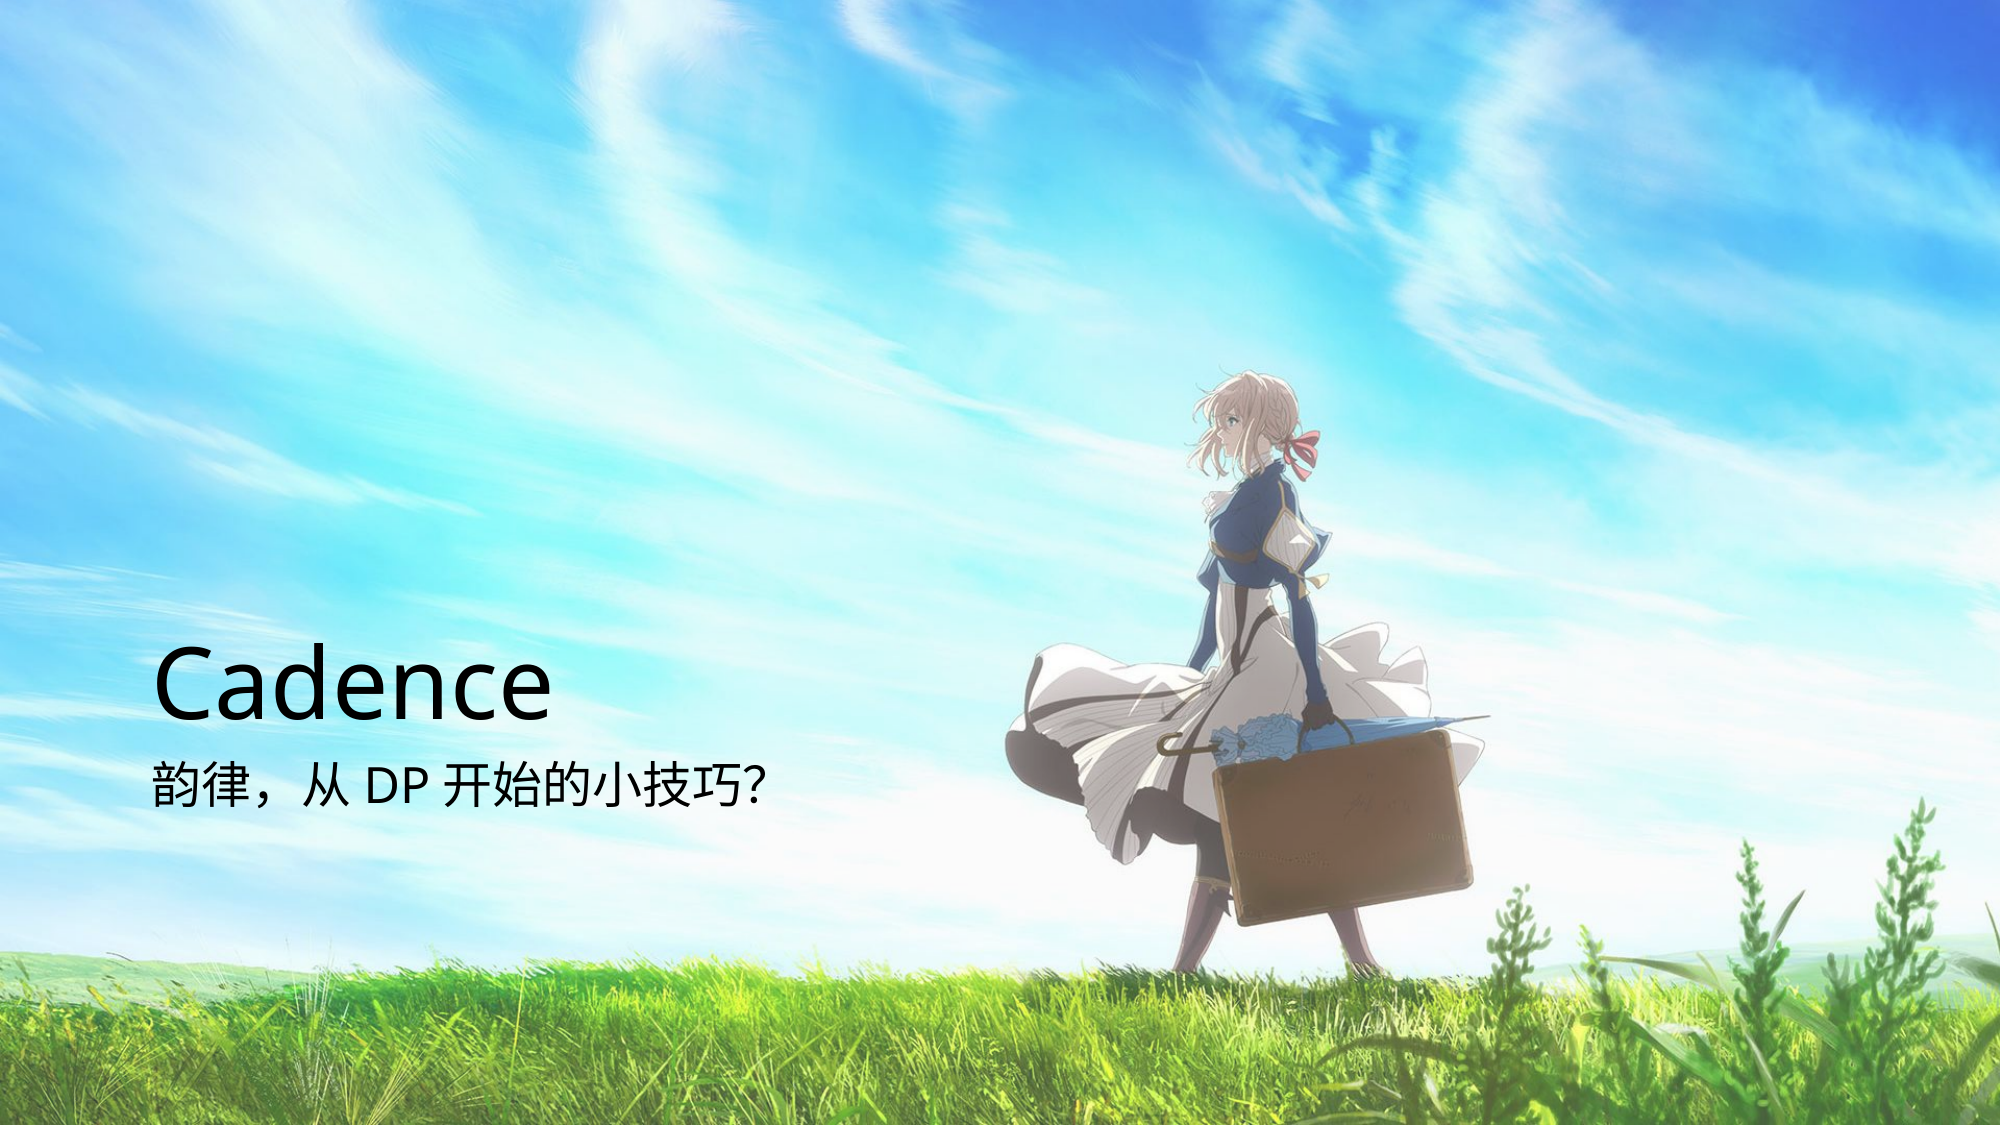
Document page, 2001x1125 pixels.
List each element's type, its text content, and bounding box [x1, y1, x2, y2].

title Cadence [136, 358, 1413, 749]
list 韵律，从DP开始的小技巧？ [136, 752, 1413, 999]
